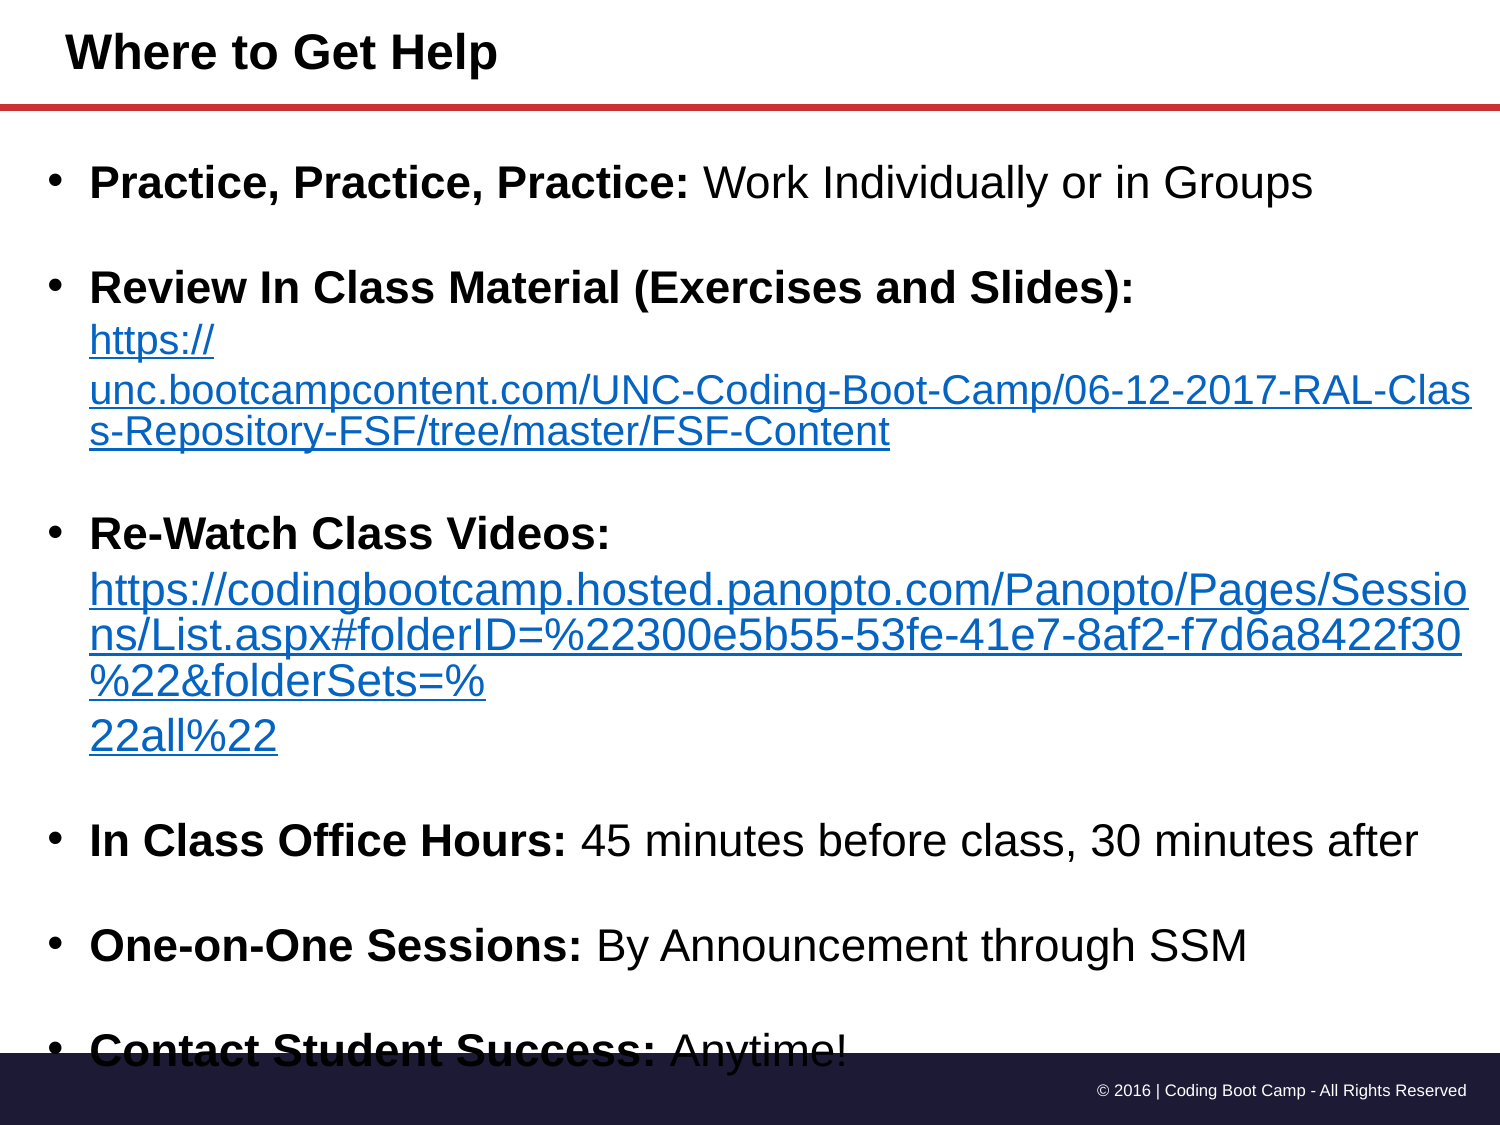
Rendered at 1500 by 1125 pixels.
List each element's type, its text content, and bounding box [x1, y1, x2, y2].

title Where to Get Help [50, 0, 948, 108]
text_box Practice, Practice, Practice: Work Individually or in Groups Review In Class Material (Exercises and Slides): https://unc.bootcampcontent.com/UNC-Coding-Boot-Camp/06-12-2017-RAL-Class-Repository-FSF/tree/master/FSF-Content Re-Watch Class Videos: https://codingbootcamp.hosted.panopto.com/Panopto/Pages/Sessions/List.aspx#folderID=%22300e5b55-53fe-41e7-8af2-f7d6a8422f30%22&folderSets=%22all%22 In Class Office Hours: 45 minutes before class, 30 minutes after One-on-One Sessions: By Announcement through SSM Contact Student Success: Anytime! [32, 137, 1500, 1063]
